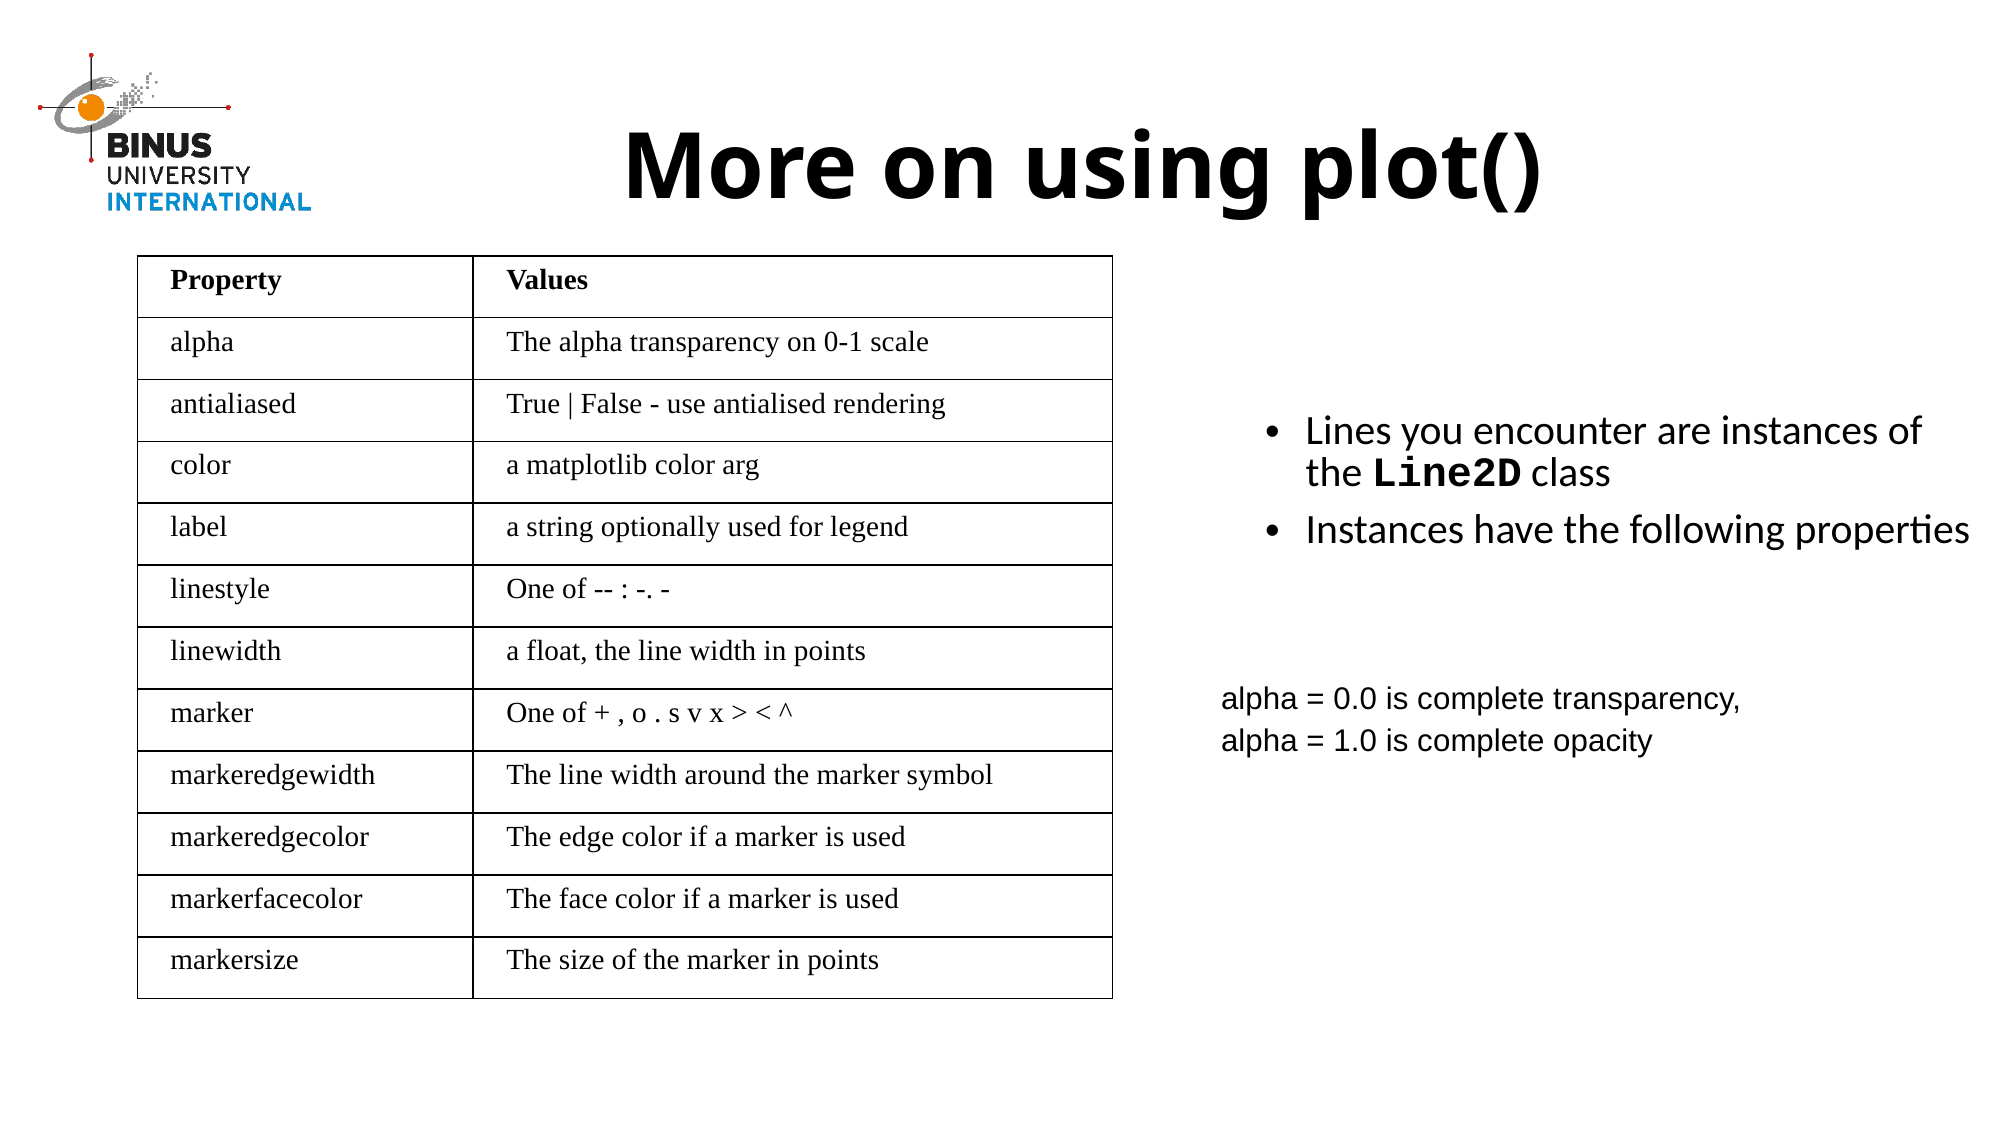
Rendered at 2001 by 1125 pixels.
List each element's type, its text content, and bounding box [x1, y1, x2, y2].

table_cell a string optionally used for legend [474, 504, 1112, 564]
table_cell The alpha transparency on 0-1 scale [474, 318, 1112, 379]
table_cell alpha [138, 318, 472, 379]
table_cell linewidth [138, 628, 472, 688]
table_cell markeredgecolor [138, 814, 472, 874]
list Lines you encounter are instances of the Line2D class Instances have the following properties [1250, 407, 2000, 564]
table_cell marker [138, 690, 472, 750]
table_header Property [138, 257, 472, 317]
table_cell True | False - use antialised rendering [474, 380, 1112, 441]
table_cell One of + , o . s v x > < ^ [474, 690, 1112, 750]
table_cell The face color if a marker is used [474, 876, 1112, 936]
table_cell linestyle [138, 566, 472, 626]
table_cell color [138, 442, 472, 502]
table_cell antialiased [138, 380, 472, 441]
picture [0, 0, 348, 269]
table_cell The edge color if a marker is used [474, 814, 1112, 874]
text_box alpha = 0.0 is complete transparency, alpha = 1.0 is complete opacity [1206, 671, 1769, 772]
title More on using plot() [301, 59, 1863, 278]
table_header Values [474, 257, 1112, 317]
table_cell The line width around the marker symbol [474, 752, 1112, 812]
table_cell a matplotlib color arg [474, 442, 1112, 502]
table_cell label [138, 504, 472, 564]
table_cell markeredgewidth [138, 752, 472, 812]
table_cell markersize [138, 938, 472, 998]
table_cell The size of the marker in points [474, 938, 1112, 998]
table_cell markerfacecolor [138, 876, 472, 936]
table_cell One of -- : -. - [474, 566, 1112, 626]
table_cell a float, the line width in points [474, 628, 1112, 688]
